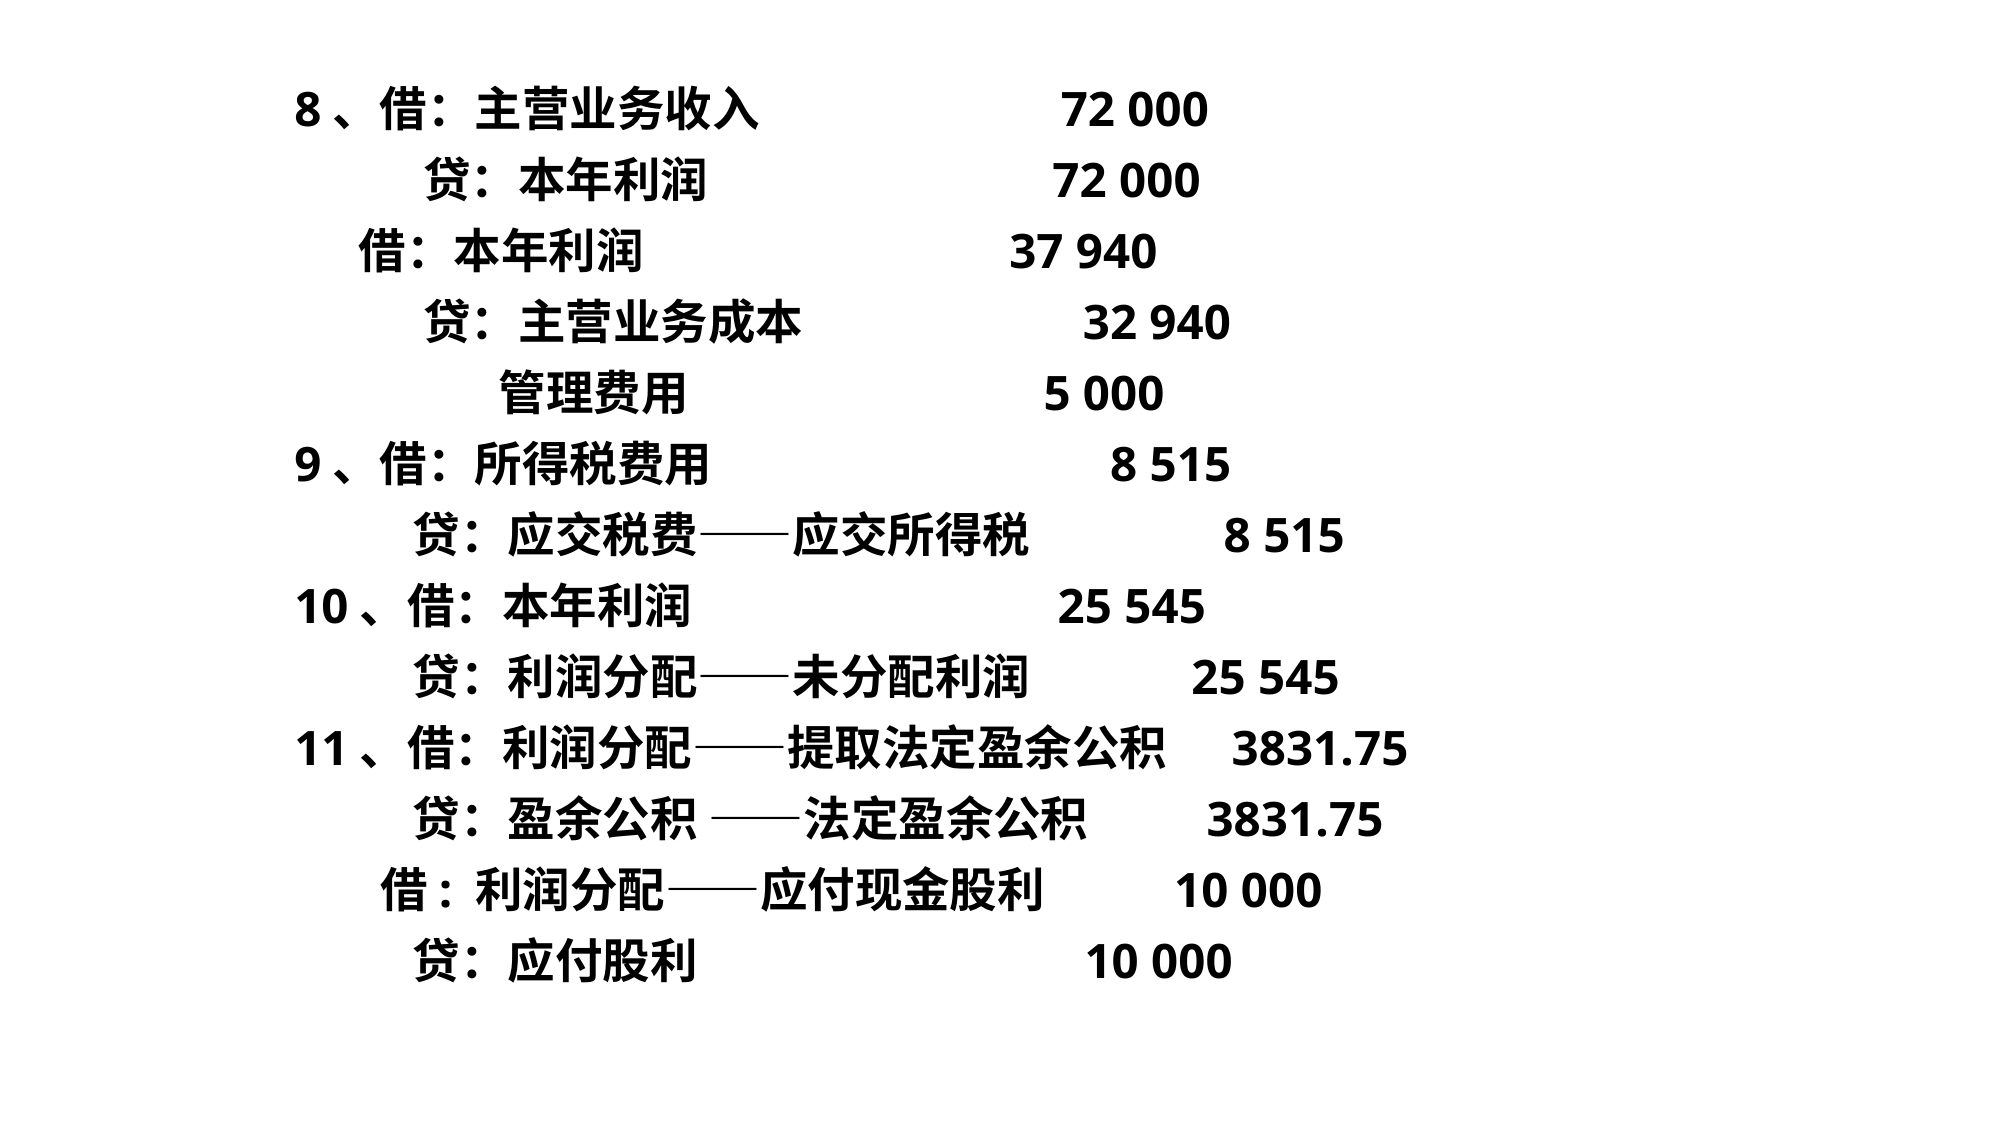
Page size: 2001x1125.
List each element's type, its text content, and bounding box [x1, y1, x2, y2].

list 8、借：主营业务收入 72 000 贷：本年利润 72 000 借：本年利润 37 940 贷：主营业务成本 32 940 管理费用 5 000 9、借：所得税费用 8 515 贷：应交税费——应交所得税 8 515 10、借：本年利润 25 545 贷：利润分配——未分配利润 25 545 11、借：利润分配——提取法定盈余公积 3831.75 贷：盈余公积 ——法定盈余公积 3831.75 借: 利润分配——应付现金股利 10 000 贷：应付股利 10 000 [279, 78, 1731, 1000]
